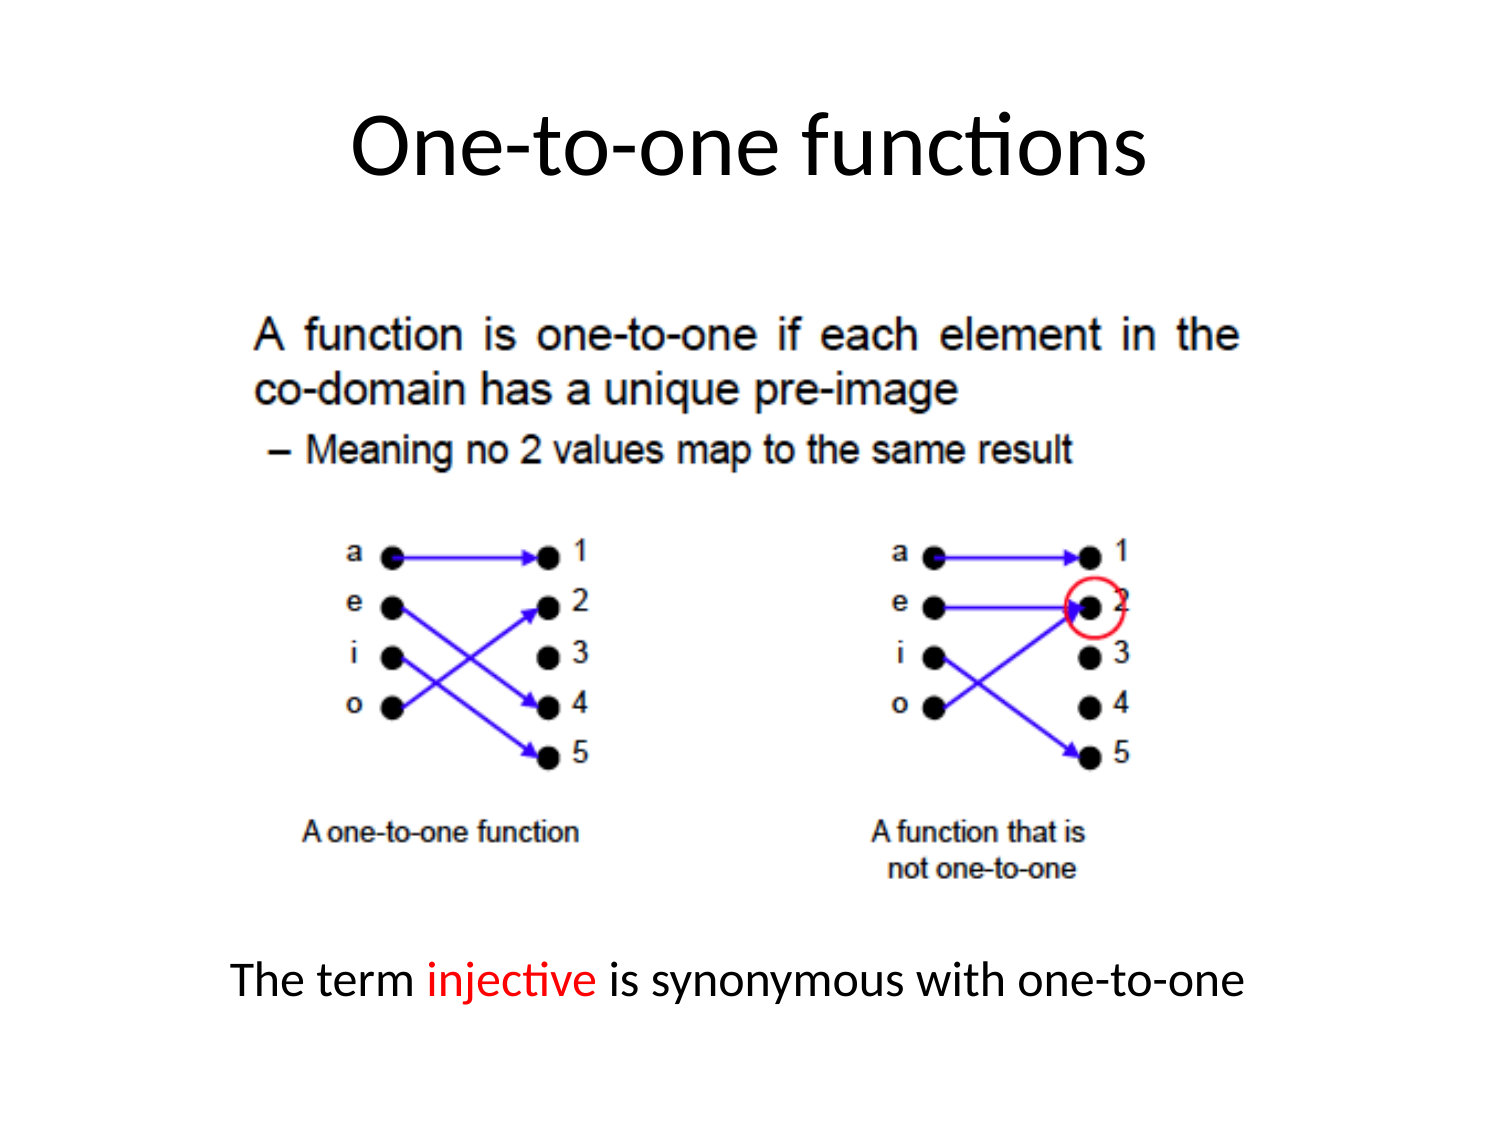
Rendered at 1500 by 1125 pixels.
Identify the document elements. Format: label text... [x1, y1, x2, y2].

title One-to-one functions [75, 45, 1425, 233]
picture [241, 301, 1267, 913]
text_box The term injective is synonymous with one-to-one [214, 939, 1261, 1014]
